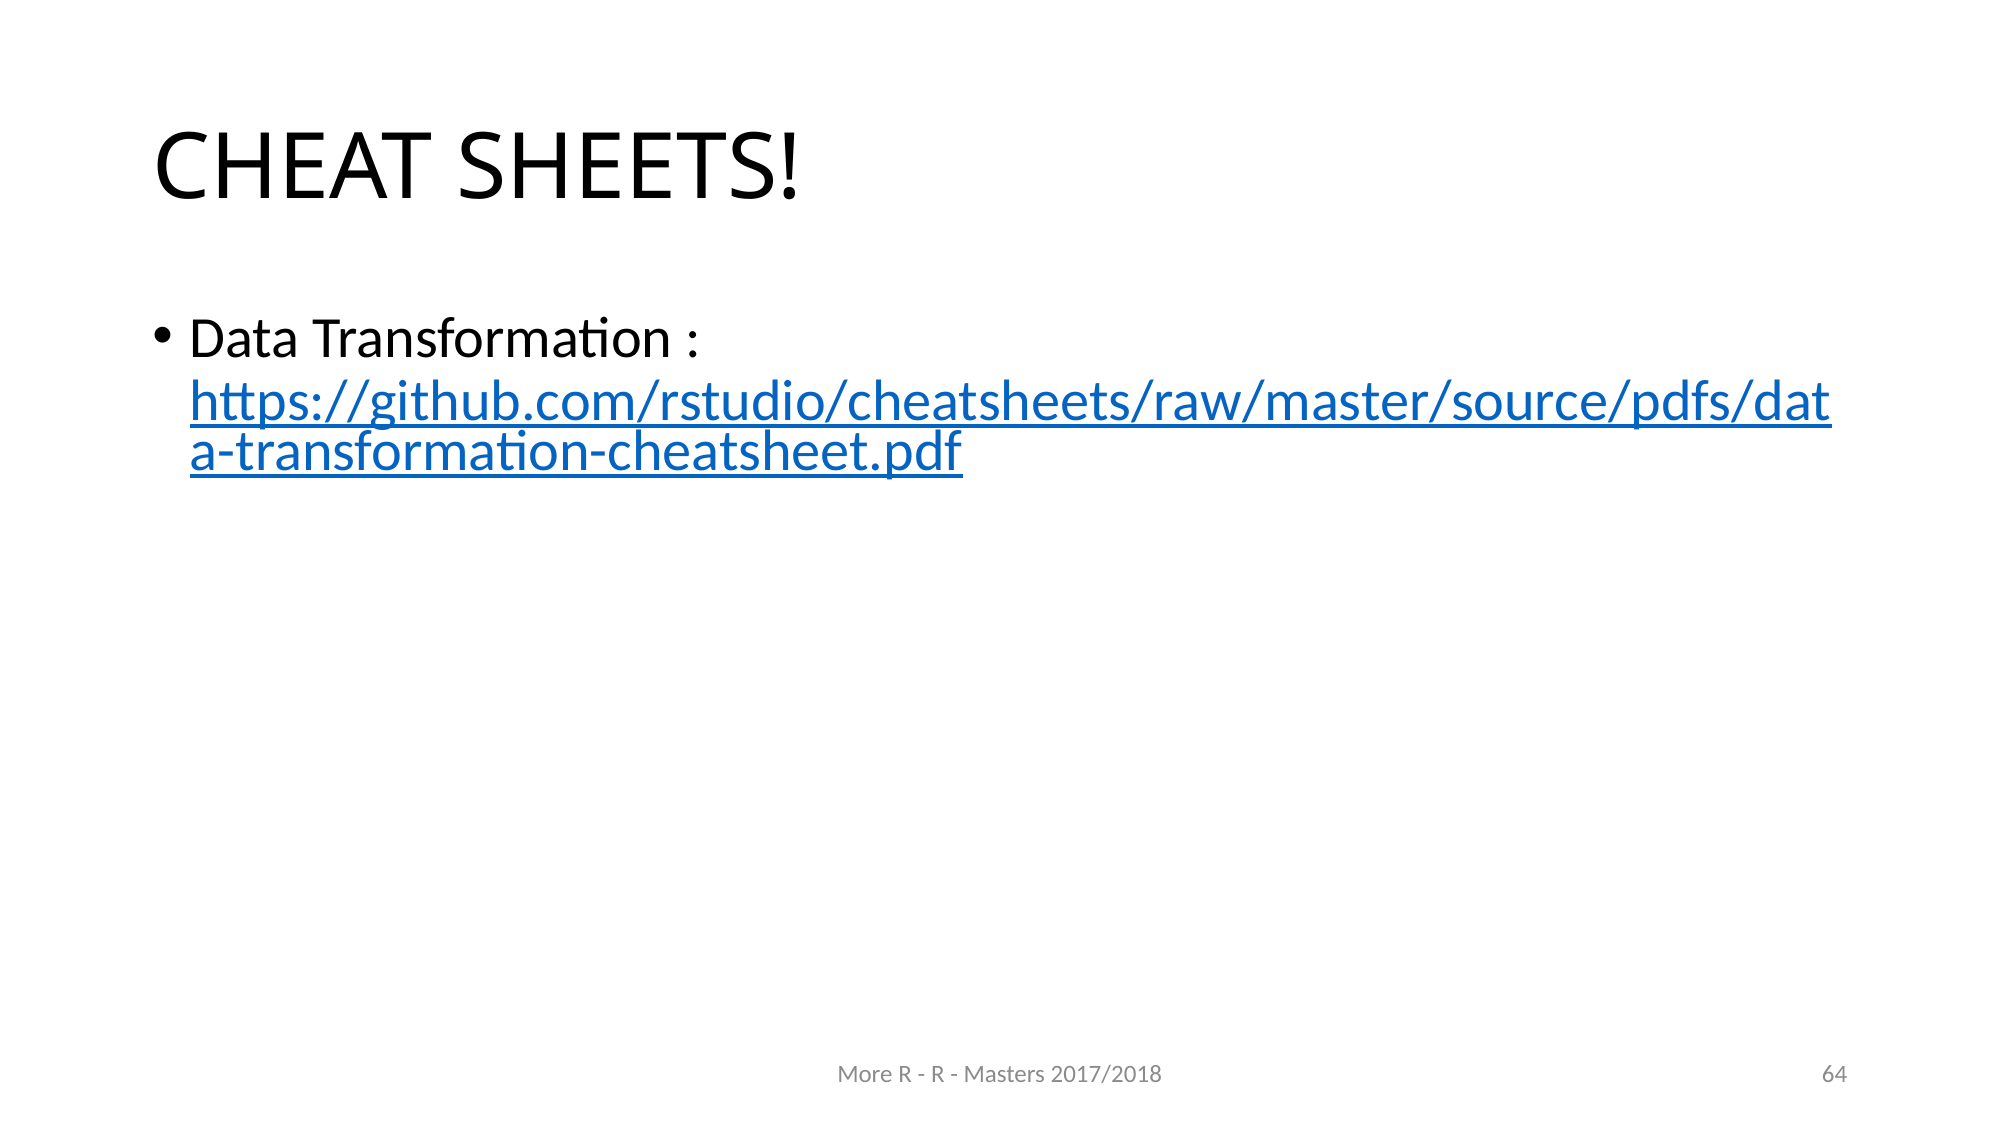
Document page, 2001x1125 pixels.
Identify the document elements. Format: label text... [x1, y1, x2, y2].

footer More R - R - Masters 2017/2018 [662, 1042, 1338, 1103]
slide_number 64 [1412, 1042, 1863, 1103]
title CHEAT SHEETS! [137, 59, 1863, 278]
list Data Transformation : https://github.com/rstudio/cheatsheets/raw/master/source/pdfs/data-transformation-cheatsheet.pdf [137, 299, 1863, 1014]
